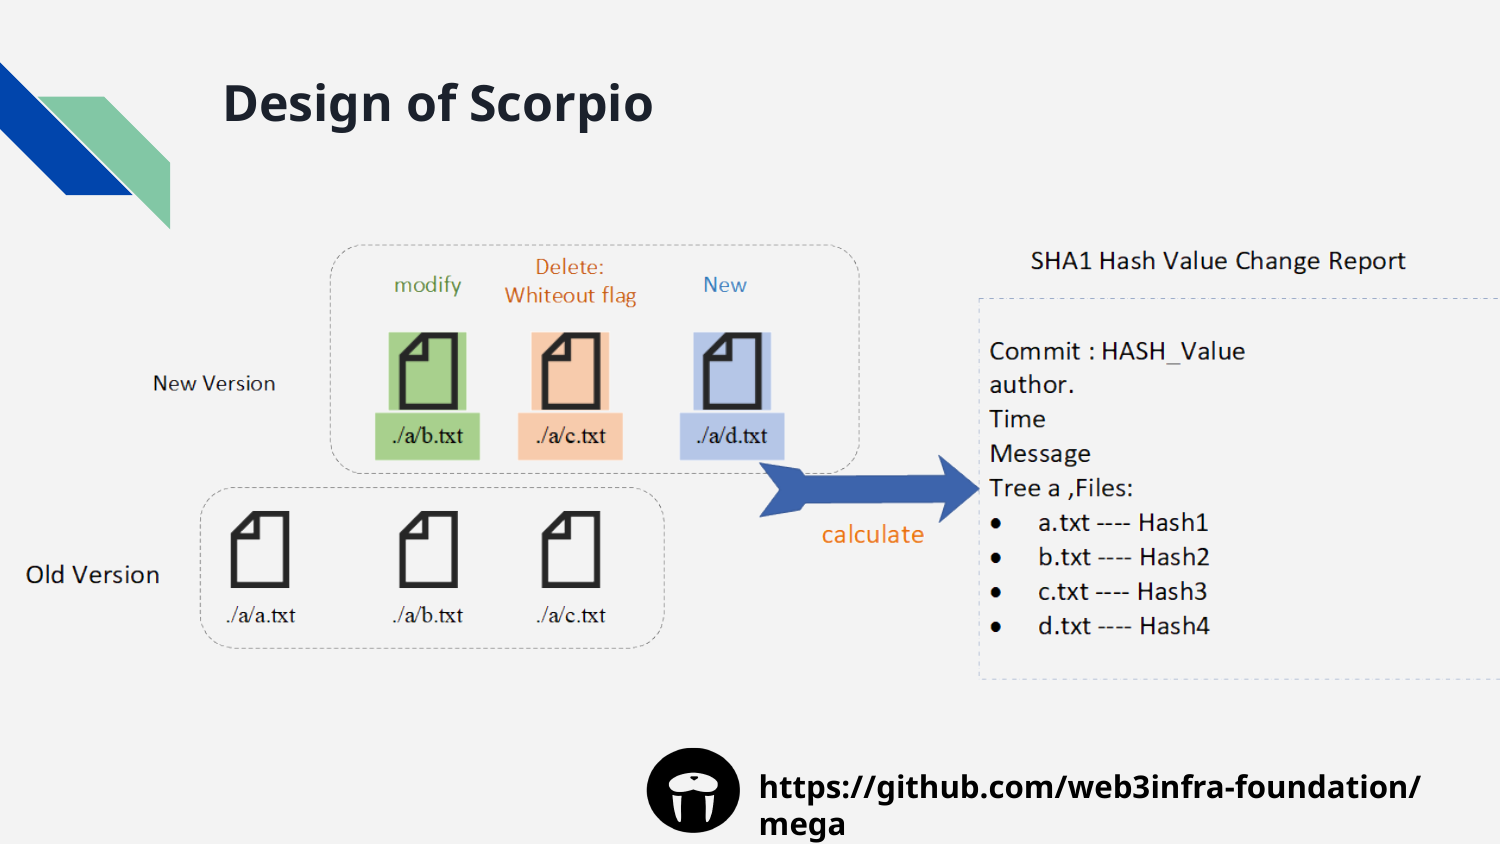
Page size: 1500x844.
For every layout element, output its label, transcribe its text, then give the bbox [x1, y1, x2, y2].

picture [10, 235, 1500, 682]
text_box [640, 736, 1500, 838]
title Design of Scorpio [207, 56, 1362, 207]
